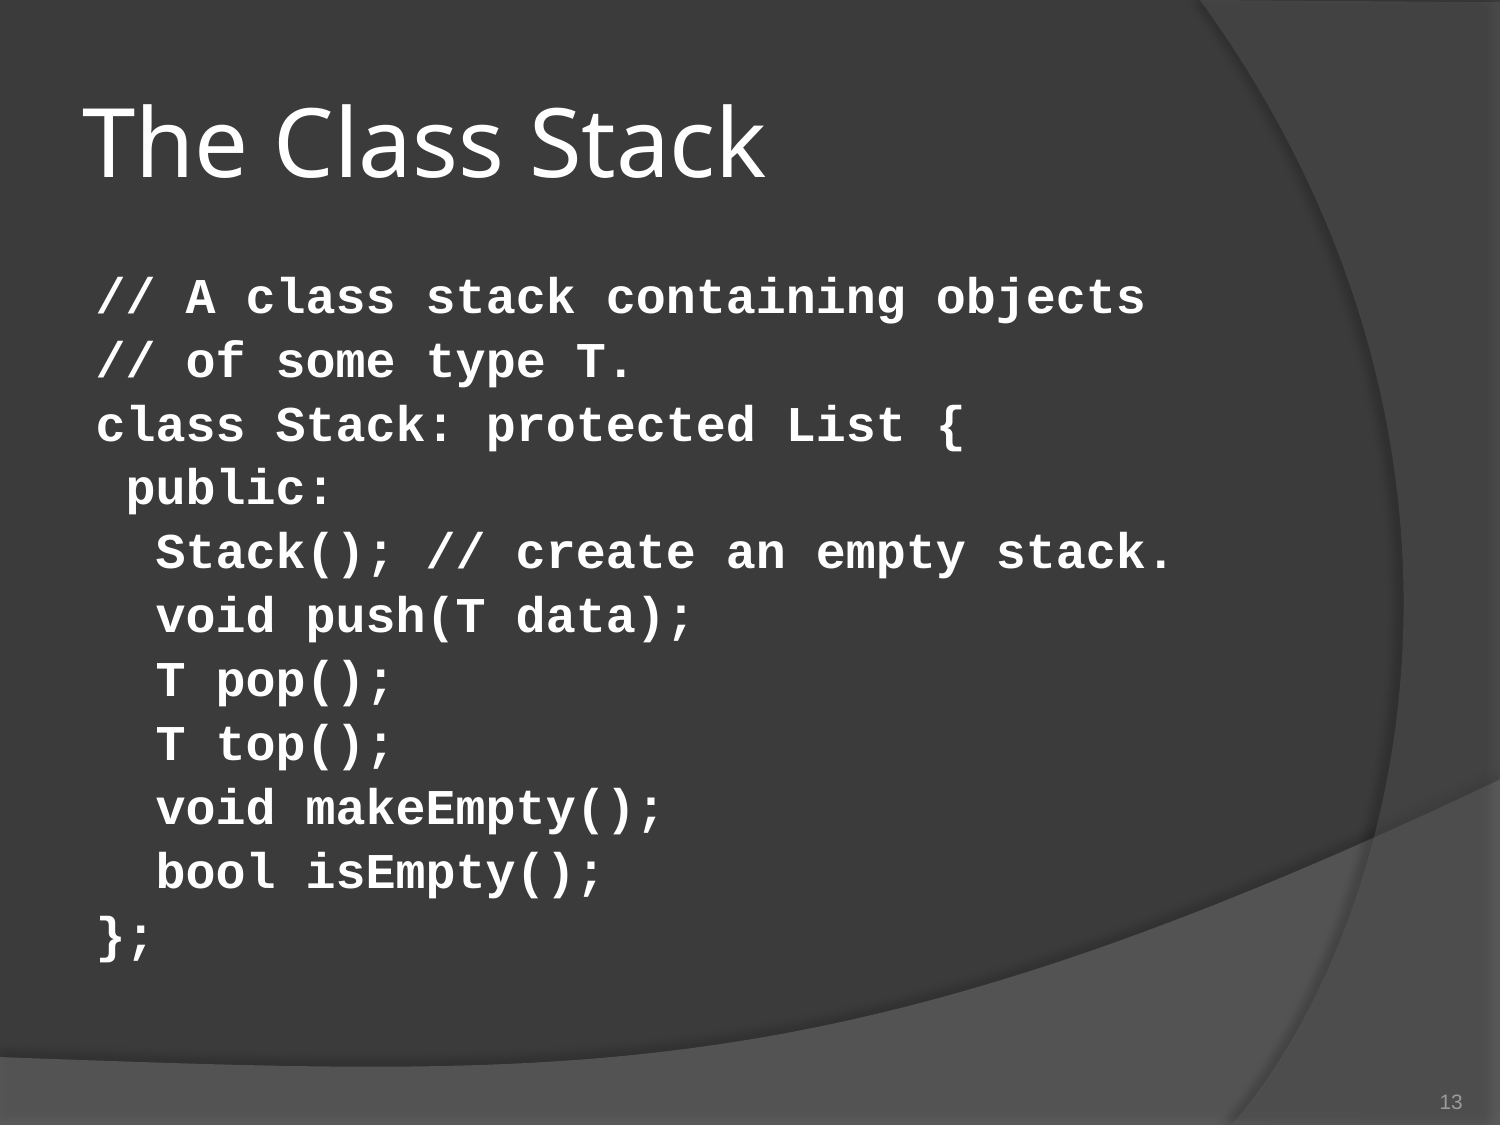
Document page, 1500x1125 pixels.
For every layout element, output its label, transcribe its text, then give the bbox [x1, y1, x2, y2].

title The Class Stack [75, 45, 1300, 233]
slide_number 13 [1337, 1053, 1463, 1114]
list // A class stack containing objects // of some type T. class Stack: protected List { public: Stack(); // create an empty stack. void push(T data); T pop(); T top(); void makeEmpty(); bool isEmpty(); }; [75, 262, 1300, 1005]
